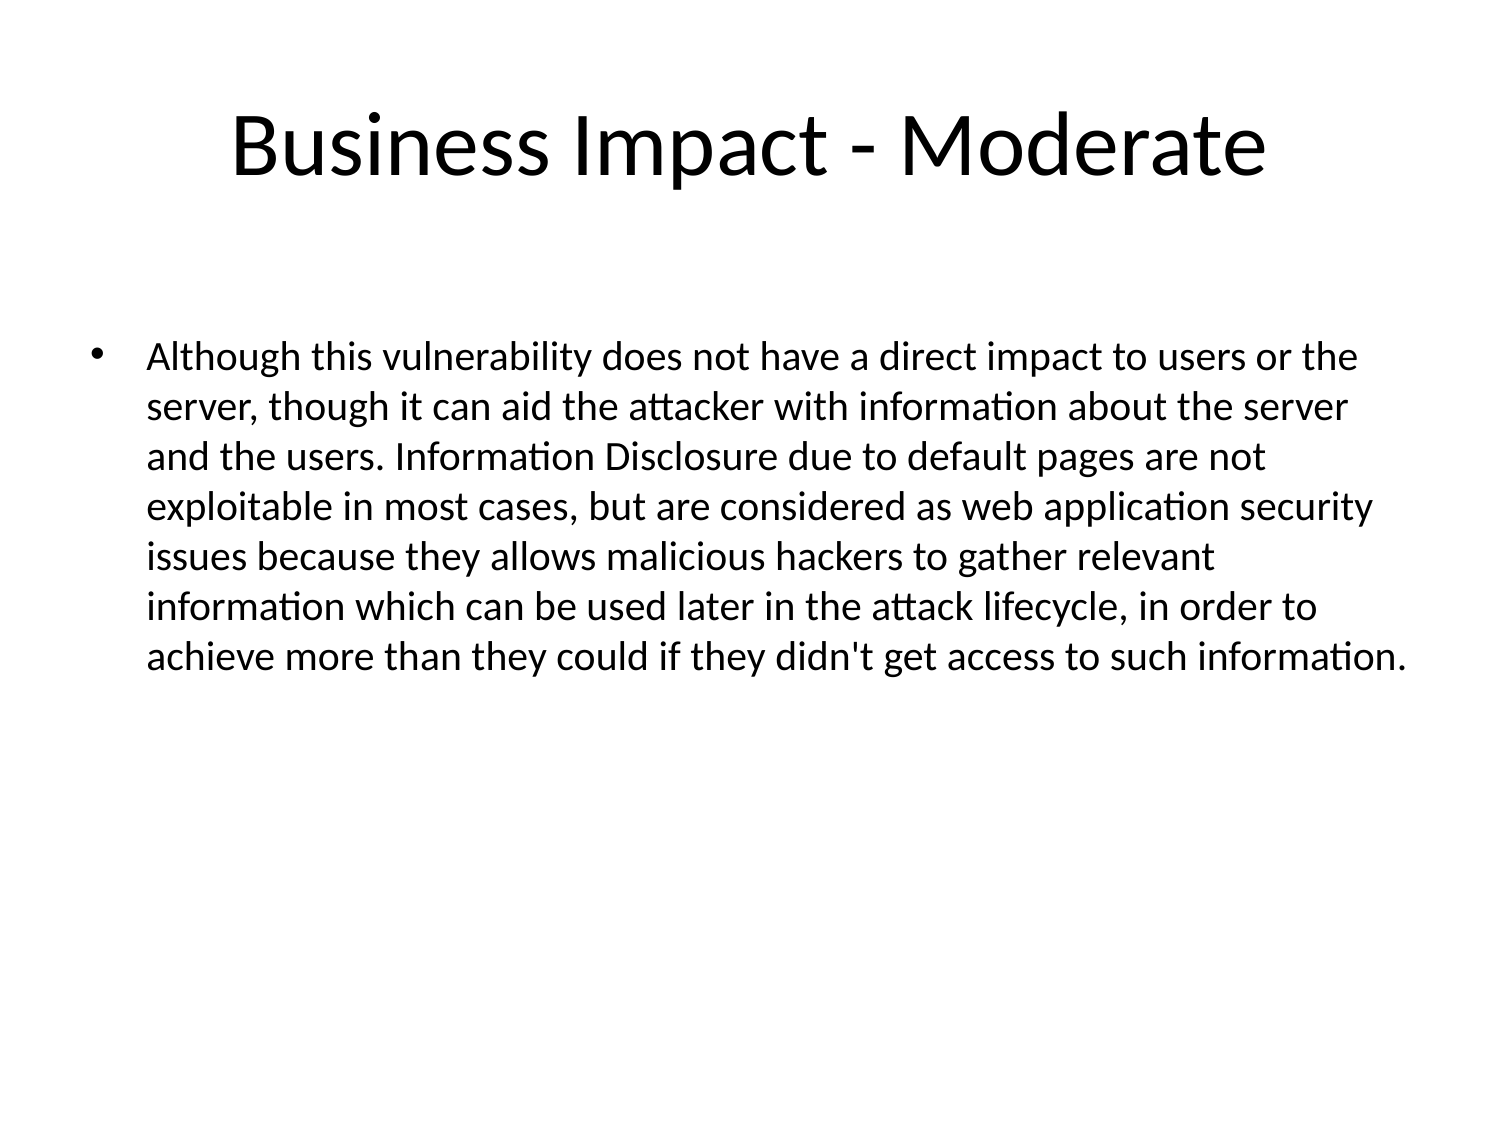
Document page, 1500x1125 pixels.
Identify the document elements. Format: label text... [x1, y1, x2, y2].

list Although this vulnerability does not have a direct impact to users or the server, though it can aid the attacker with information about the server and the users. Information Disclosure due to default pages are not exploitable in most cases, but are considered as web application security issues because they allows malicious hackers to gather relevant information which can be used later in the attack lifecycle, in order to achieve more than they could if they didn't get access to such information. [75, 262, 1425, 1005]
title Business Impact - Moderate [75, 45, 1425, 233]
